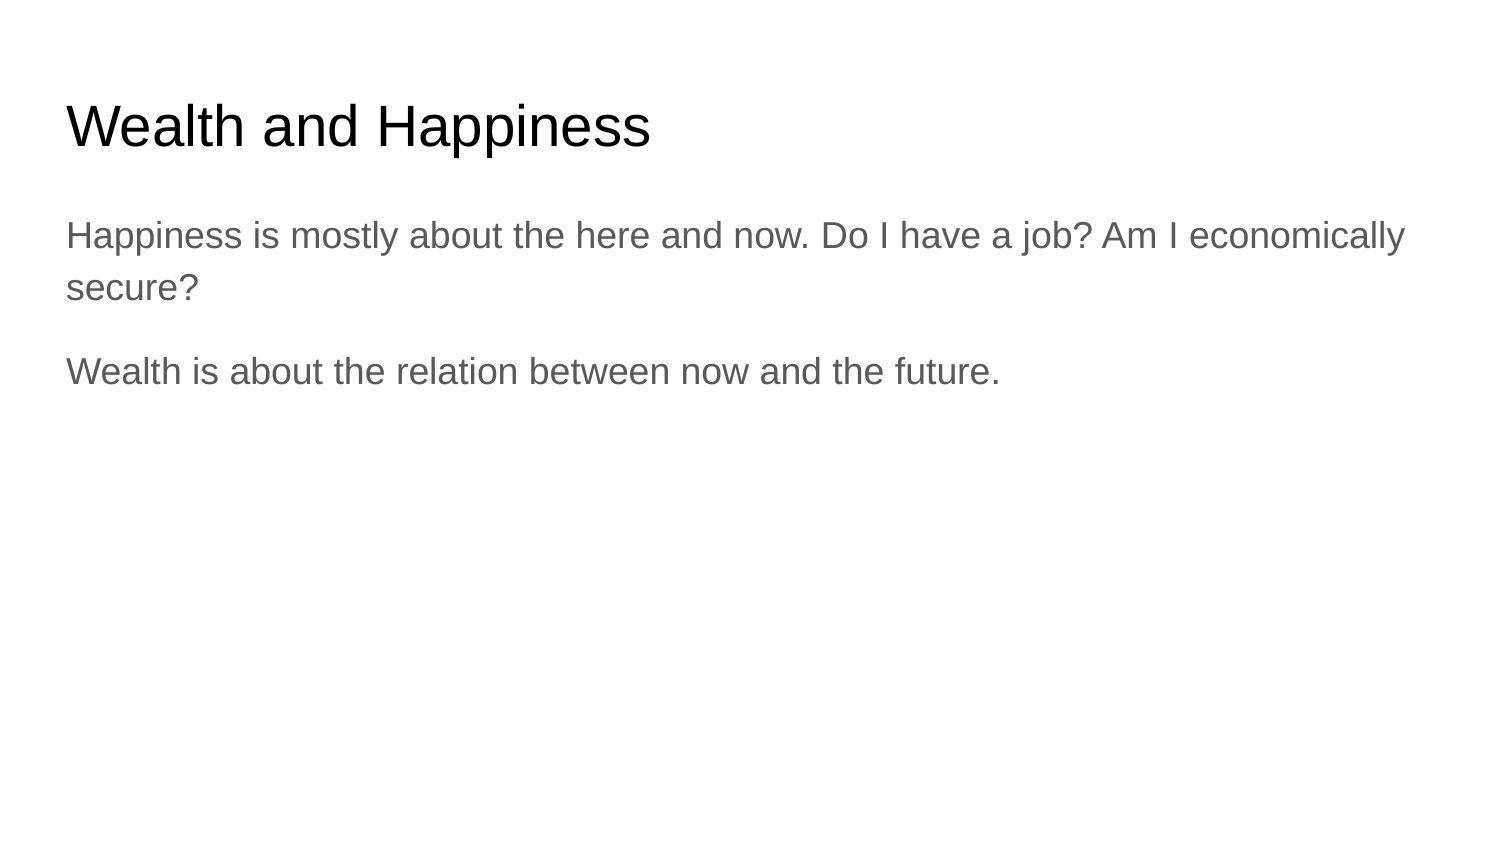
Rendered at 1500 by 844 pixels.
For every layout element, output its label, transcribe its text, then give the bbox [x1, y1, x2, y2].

list Happiness is mostly about the here and now. Do I have a job? Am I economically secure? Wealth is about the relation between now and the future. [51, 189, 1449, 750]
title Wealth and Happiness [51, 72, 1449, 167]
